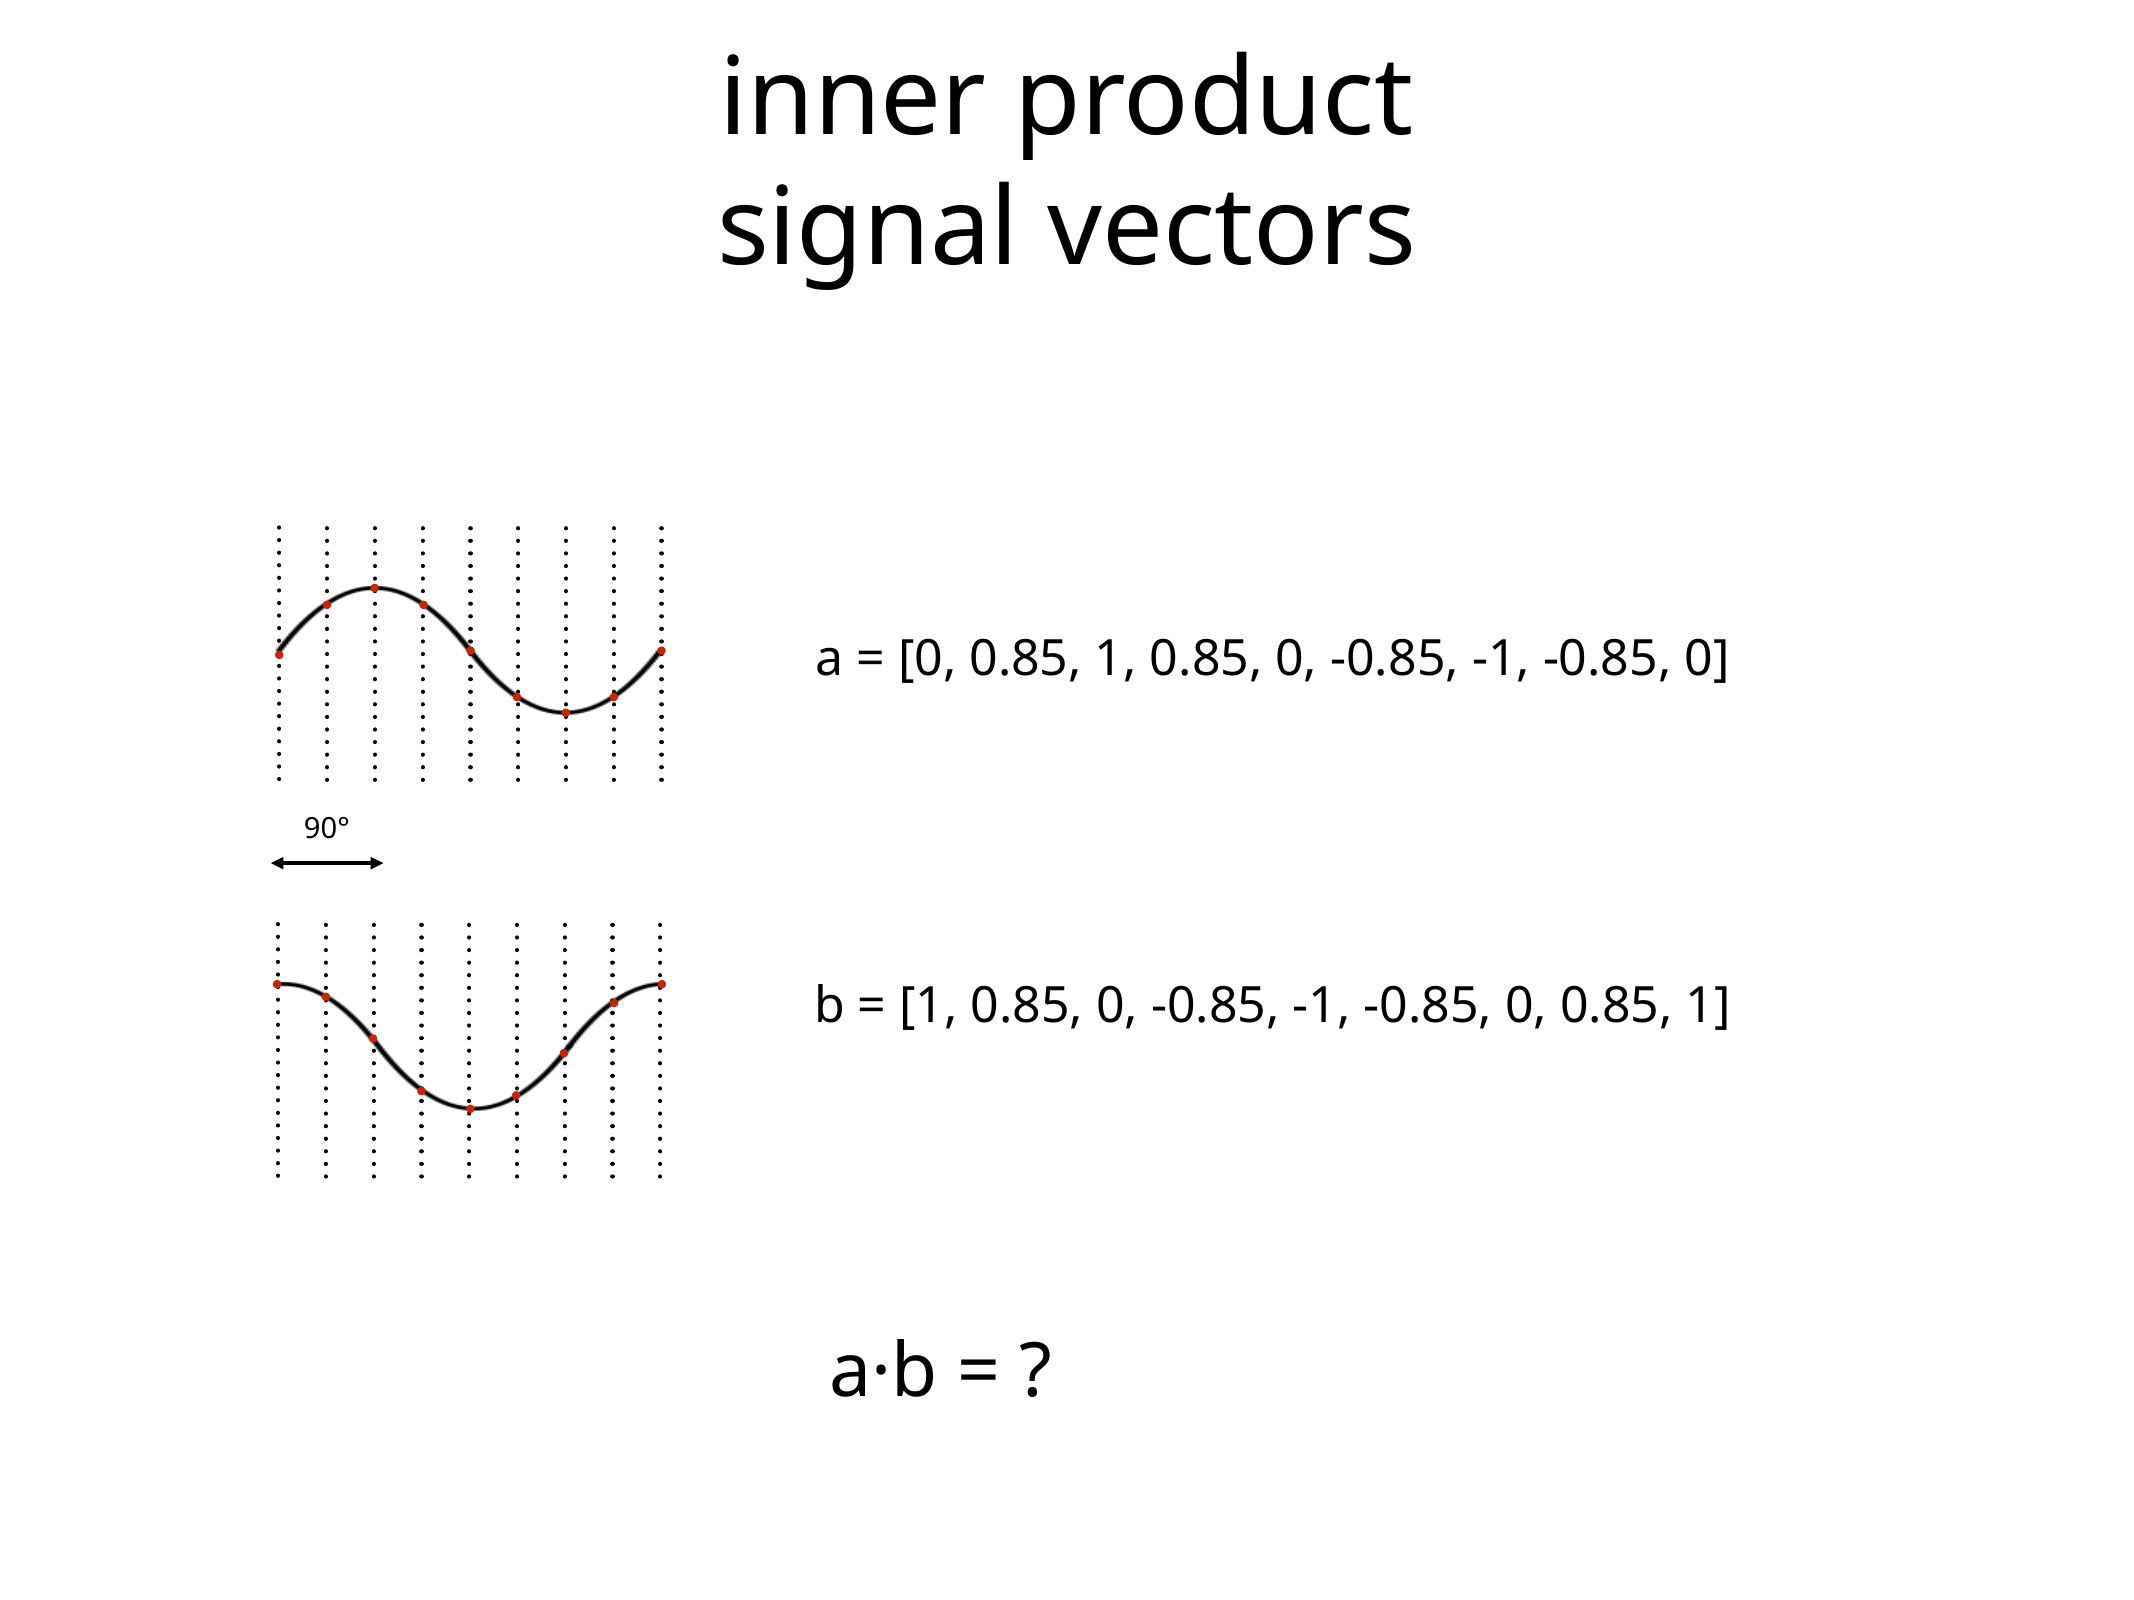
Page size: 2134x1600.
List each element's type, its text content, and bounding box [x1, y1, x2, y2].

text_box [275, 910, 666, 1183]
text_box a = [0, 0.85, 1, 0.85, 0, -0.85, -1, -0.85, 0] [807, 616, 1738, 694]
text_box a·b = ? [821, 1313, 1061, 1420]
text_box 90° [295, 801, 359, 854]
text_box b = [1, 0.85, 0, -0.85, -1, -0.85, 0, 0.85, 1] [805, 964, 1740, 1042]
picture [261, 514, 680, 788]
text_box inner product signal vectors [708, 17, 1425, 295]
text_box [270, 856, 384, 870]
